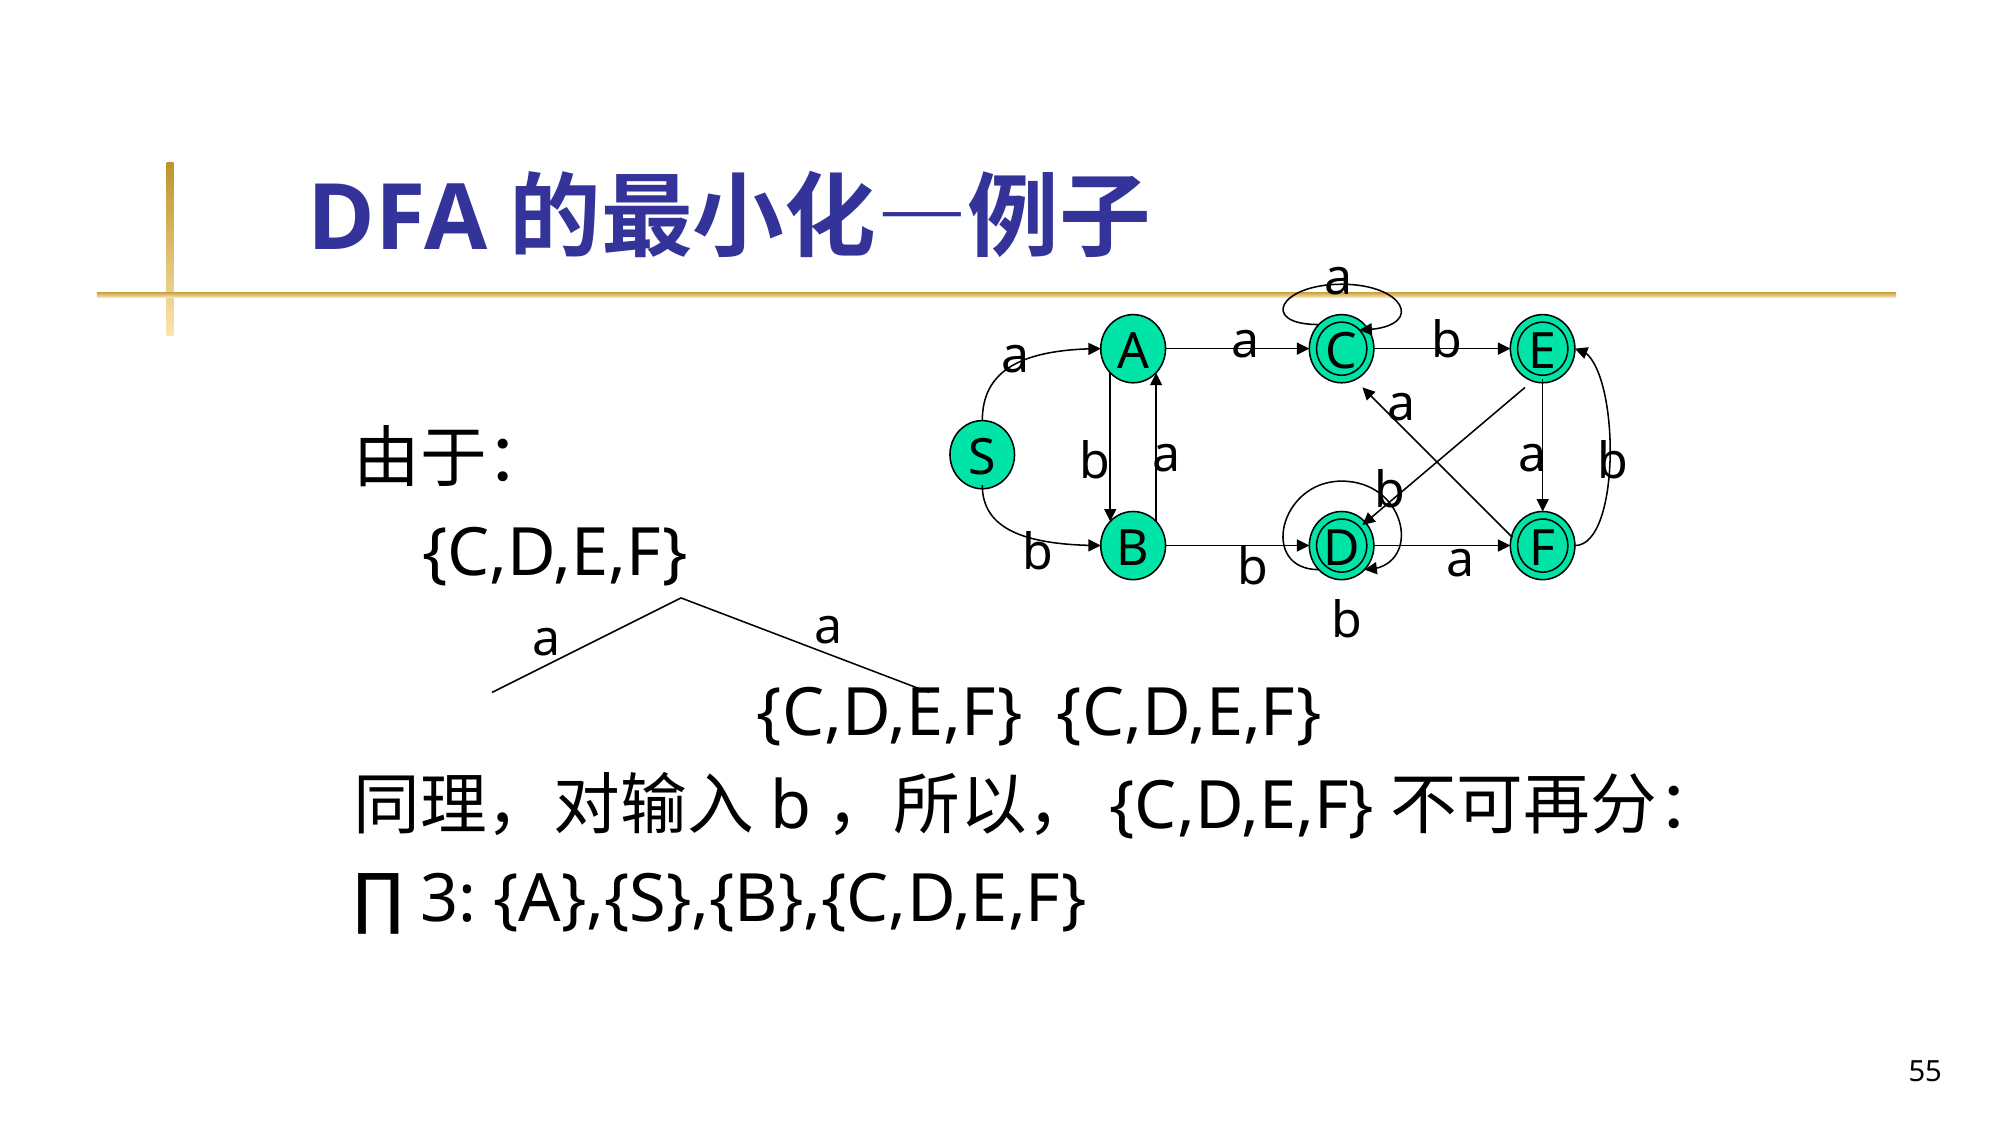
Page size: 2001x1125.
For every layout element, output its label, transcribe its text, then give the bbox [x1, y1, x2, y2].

text_box a [1309, 237, 1368, 298]
text_box a [799, 586, 857, 662]
title DFA的最小化—例子 [251, 34, 1957, 276]
slide_number 55 [1540, 1023, 1958, 1100]
text_box a [517, 598, 588, 674]
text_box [949, 299, 1642, 656]
list 由于： {C,D,E,F} {C,D,E,F} {C,D,E,F} 同理，对输入b，所以，{C,D,E,F}不可再分： ∏3: {A},{S},{B},{C,D,E,F} [338, 314, 1698, 1059]
